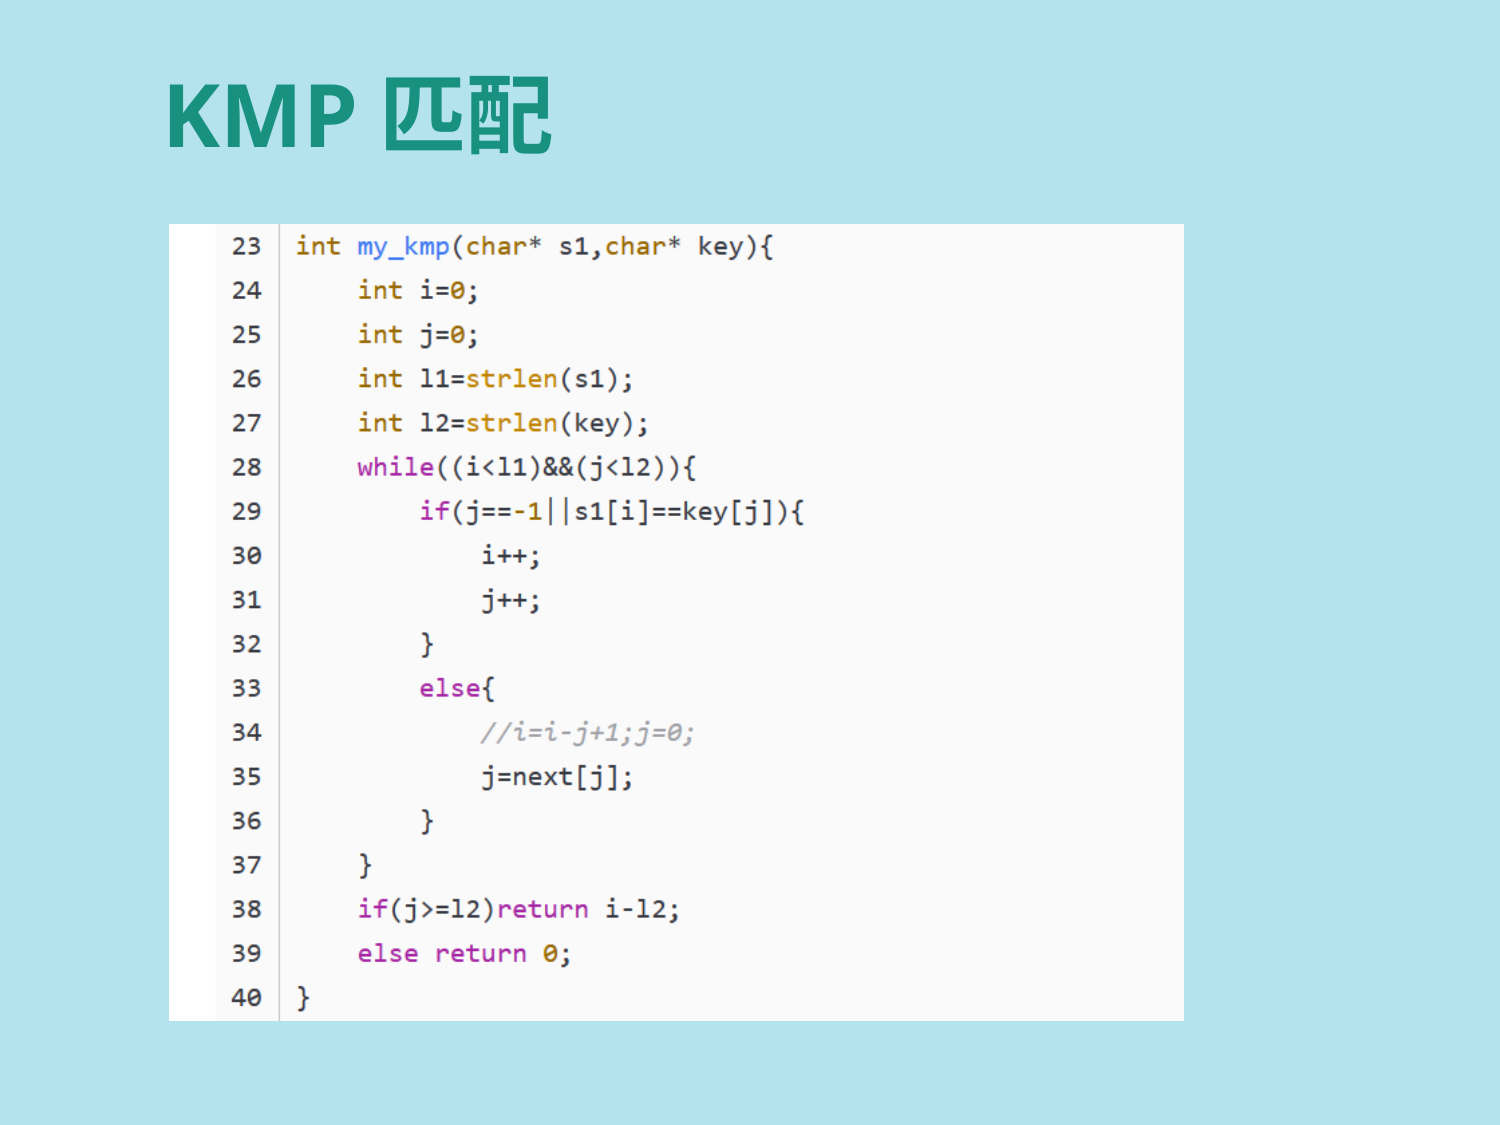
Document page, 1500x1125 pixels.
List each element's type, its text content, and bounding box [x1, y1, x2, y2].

picture [169, 223, 1184, 1021]
title KMP匹配 [147, 19, 1258, 207]
